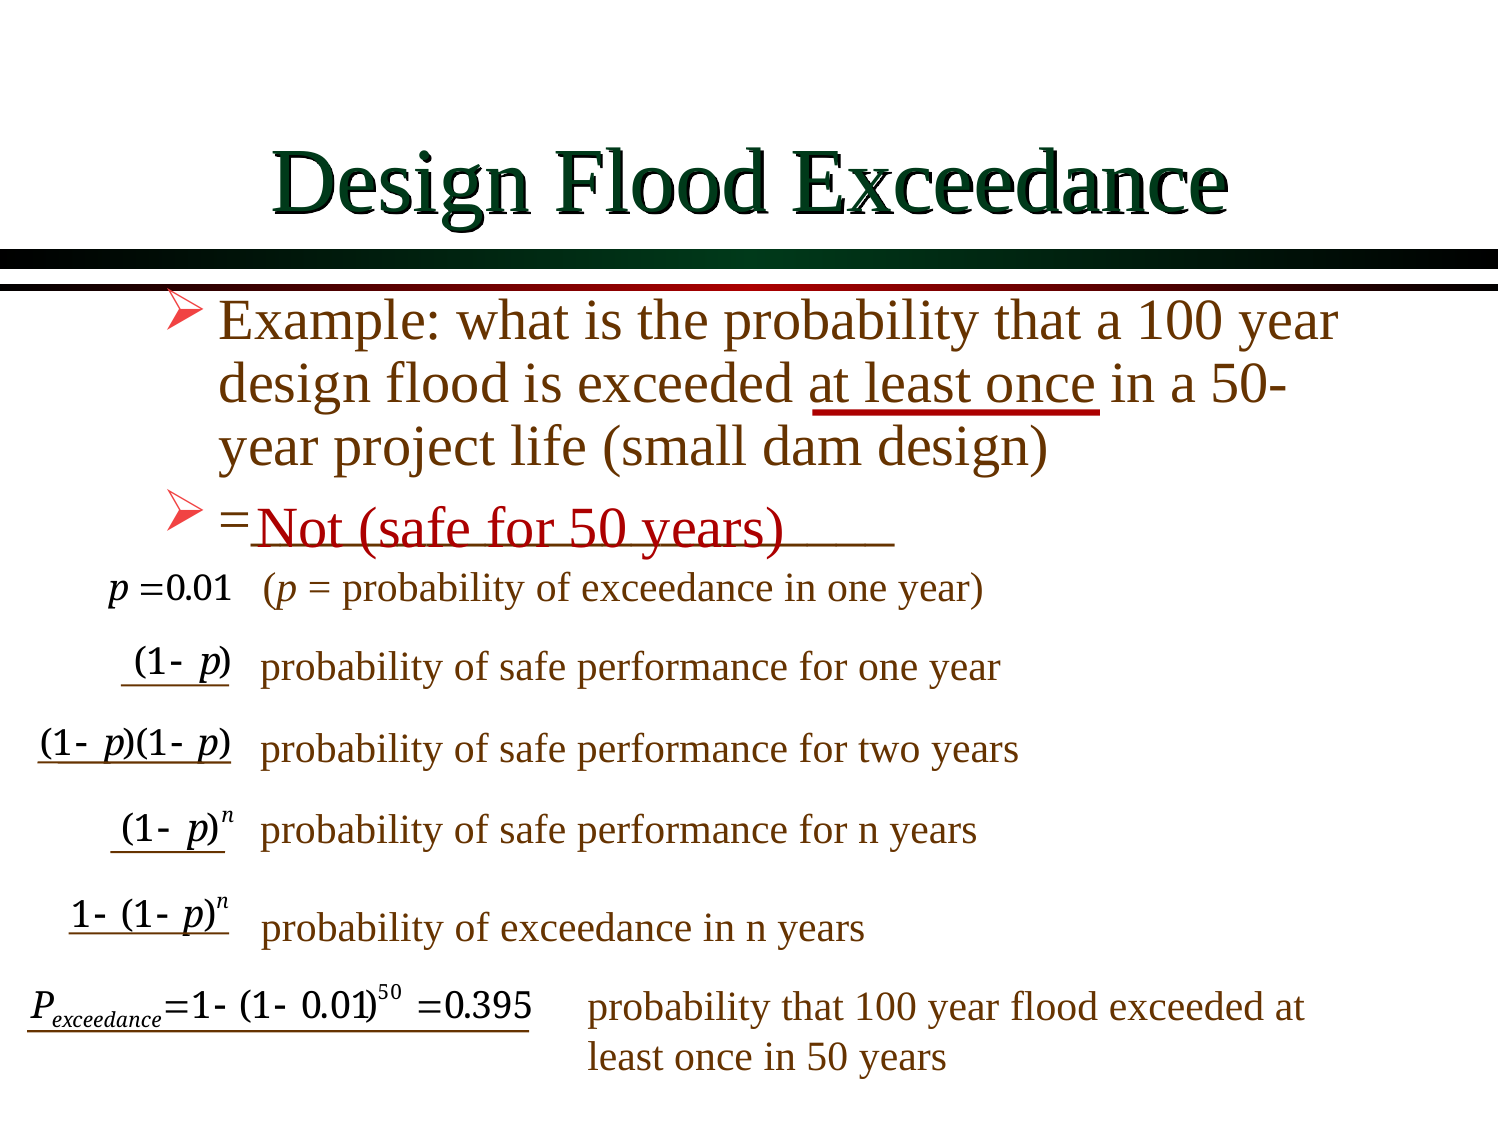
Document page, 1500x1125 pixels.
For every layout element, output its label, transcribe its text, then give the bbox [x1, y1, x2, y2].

list Example: what is the probability that a 100 year design flood is exceeded at least once in a 50-year project life (small dam design) =______________________ [147, 281, 1377, 476]
text_box Not (safe for 50 years) [241, 481, 800, 567]
text_box (p = probability of exceedance in one year) [247, 552, 1473, 618]
text_box probability of safe performance for two years [245, 713, 1036, 778]
text_box probability of safe performance for one year [245, 631, 1017, 696]
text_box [120, 806, 237, 855]
text_box probability that 100 year flood exceeded at least once in 50 years [572, 971, 1338, 1086]
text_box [70, 891, 234, 940]
text_box probability of exceedance in n years [246, 892, 881, 957]
title Design Flood Exceedance [112, 49, 1388, 238]
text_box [39, 724, 234, 768]
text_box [105, 572, 232, 613]
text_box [28, 983, 532, 1032]
text_box probability of safe performance for n years [245, 794, 994, 859]
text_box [133, 643, 234, 688]
